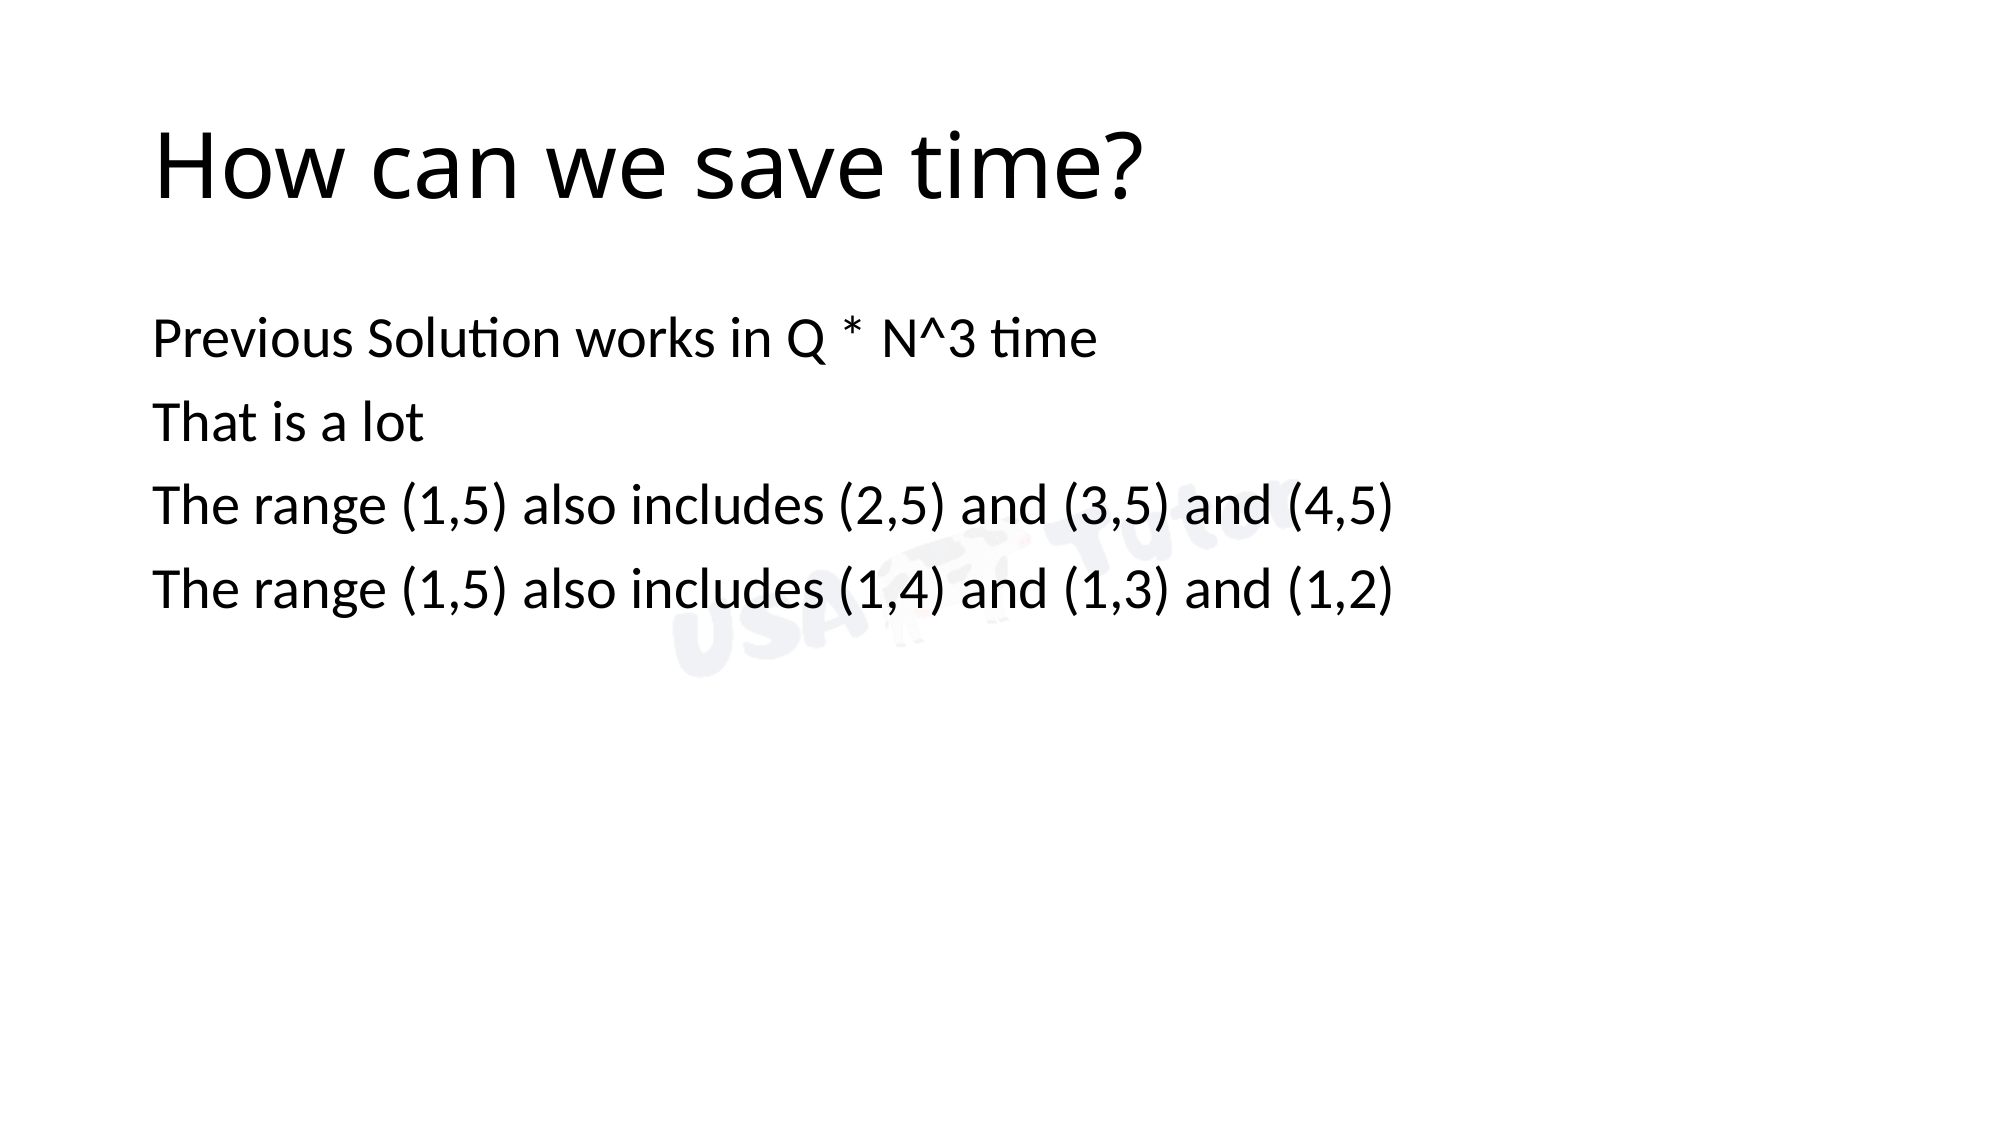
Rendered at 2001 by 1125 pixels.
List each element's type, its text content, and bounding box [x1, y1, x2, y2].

list Previous Solution works in Q * N^3 time That is a lot The range (1,5) also includes (2,5) and (3,5) and (4,5) The range (1,5) also includes (1,4) and (1,3) and (1,2) [137, 299, 1863, 1014]
title How can we save time? [137, 59, 1863, 278]
